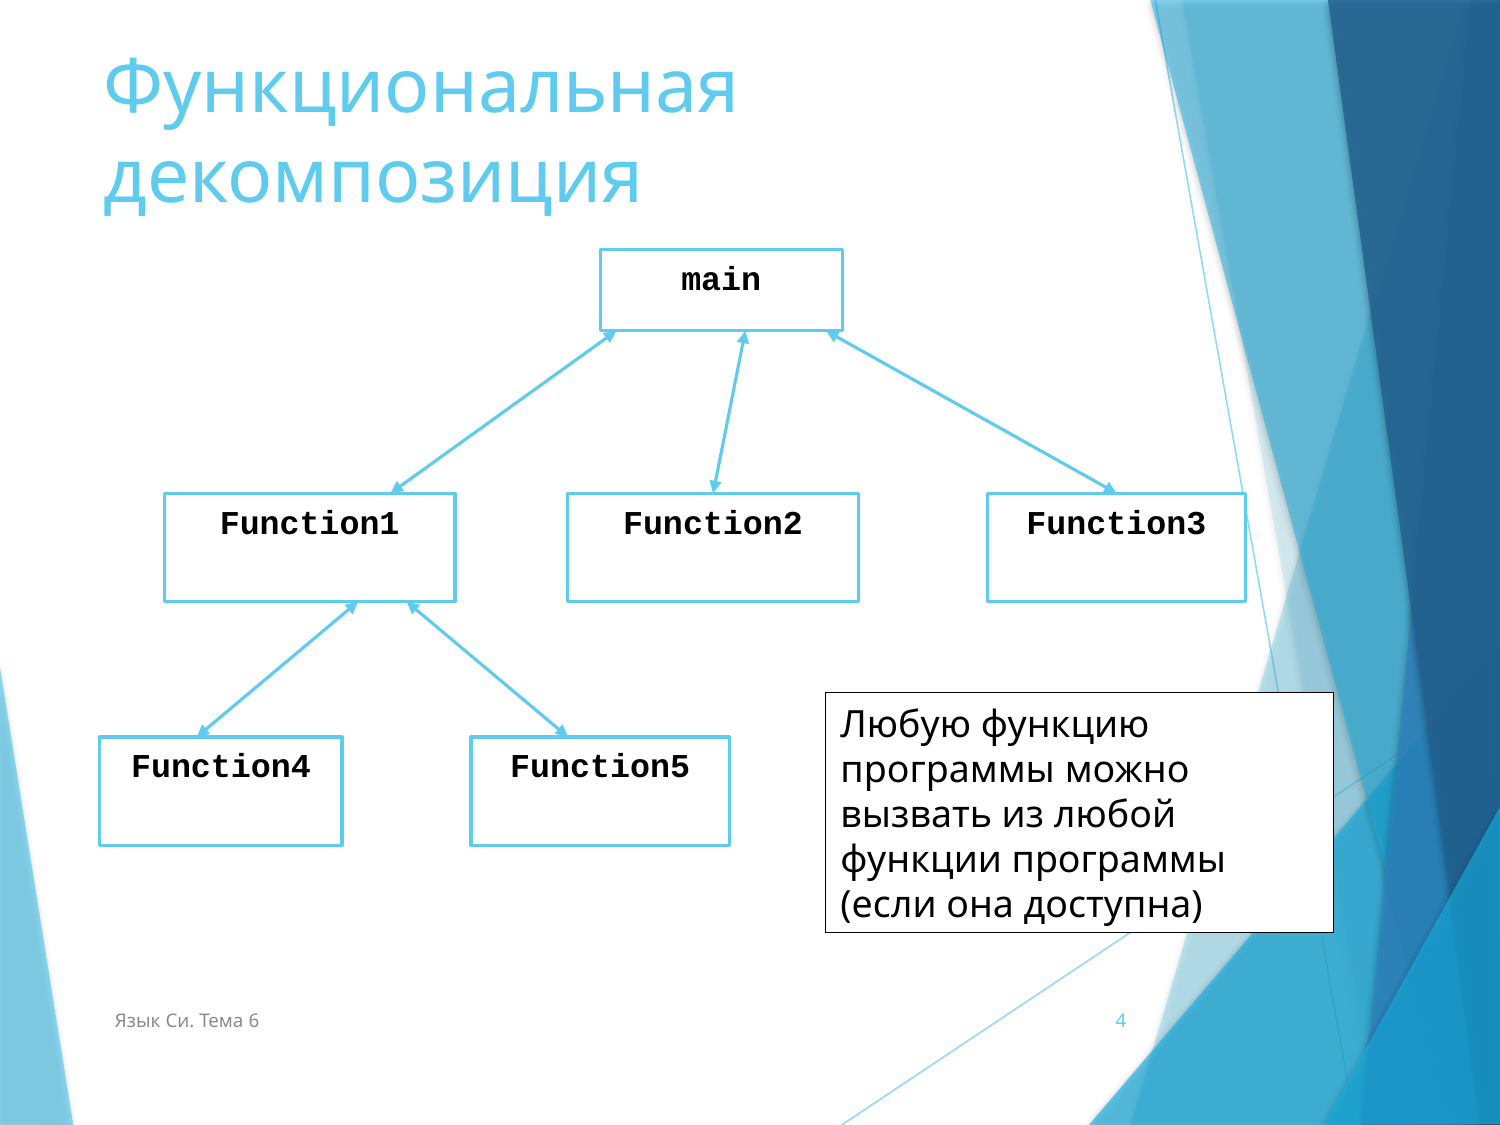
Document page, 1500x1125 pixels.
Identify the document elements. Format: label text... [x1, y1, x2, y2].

footer Язык Си. Тема 6 [99, 991, 859, 1051]
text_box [99, 249, 1246, 846]
title Функциональная декомпозиция [88, 30, 1130, 247]
slide_number 4 [1057, 991, 1142, 1051]
text_box Любую функцию программы можно вызвать из любой функции программы (если она доступна) [825, 692, 1334, 933]
